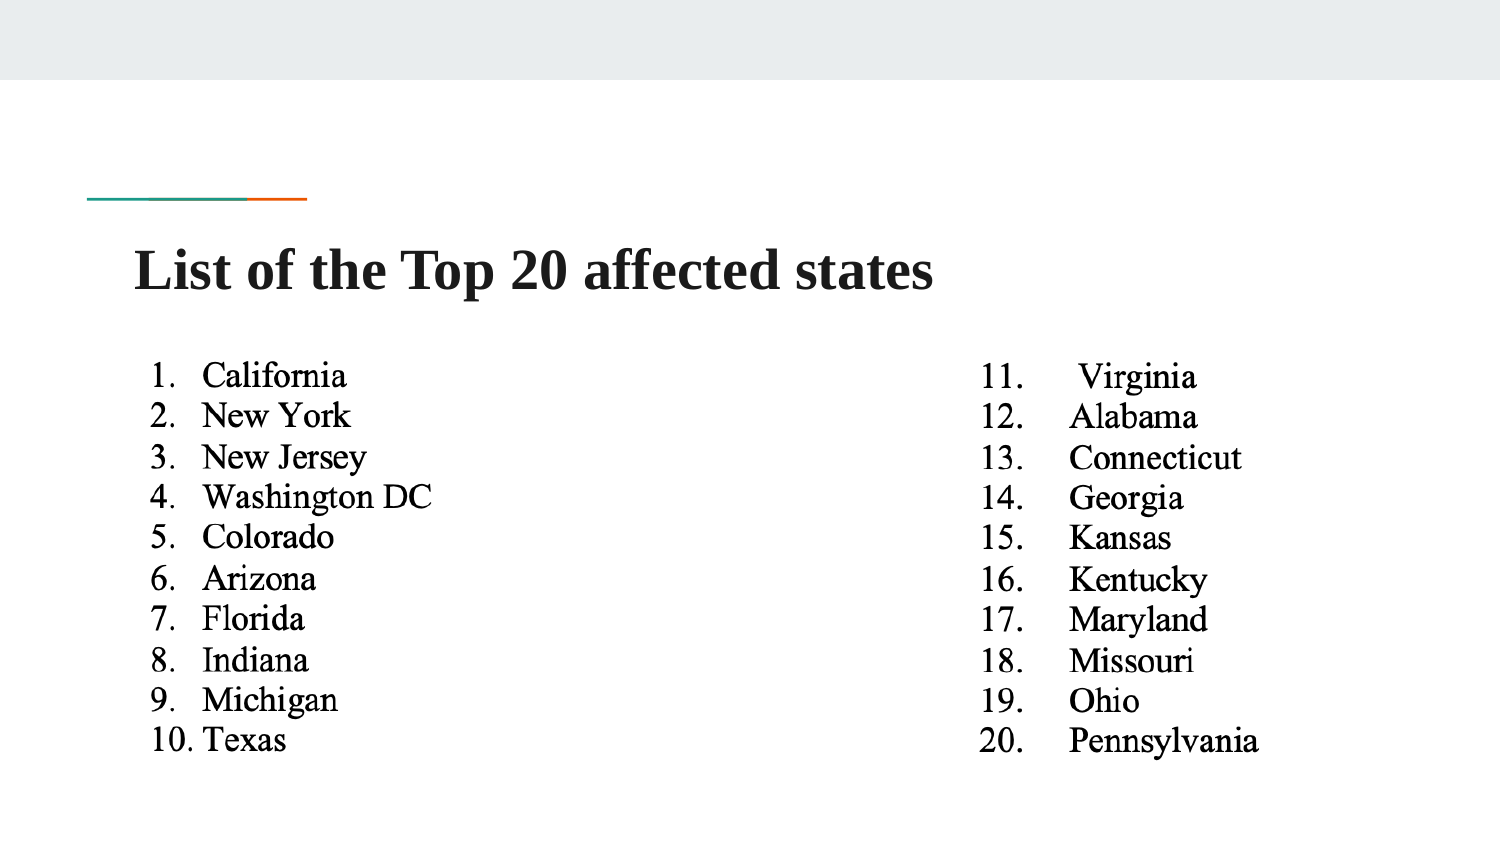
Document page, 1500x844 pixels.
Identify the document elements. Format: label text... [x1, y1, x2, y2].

picture [957, 340, 1404, 782]
title List of the Top 20 affected states [119, 216, 1381, 305]
picture [119, 340, 495, 782]
